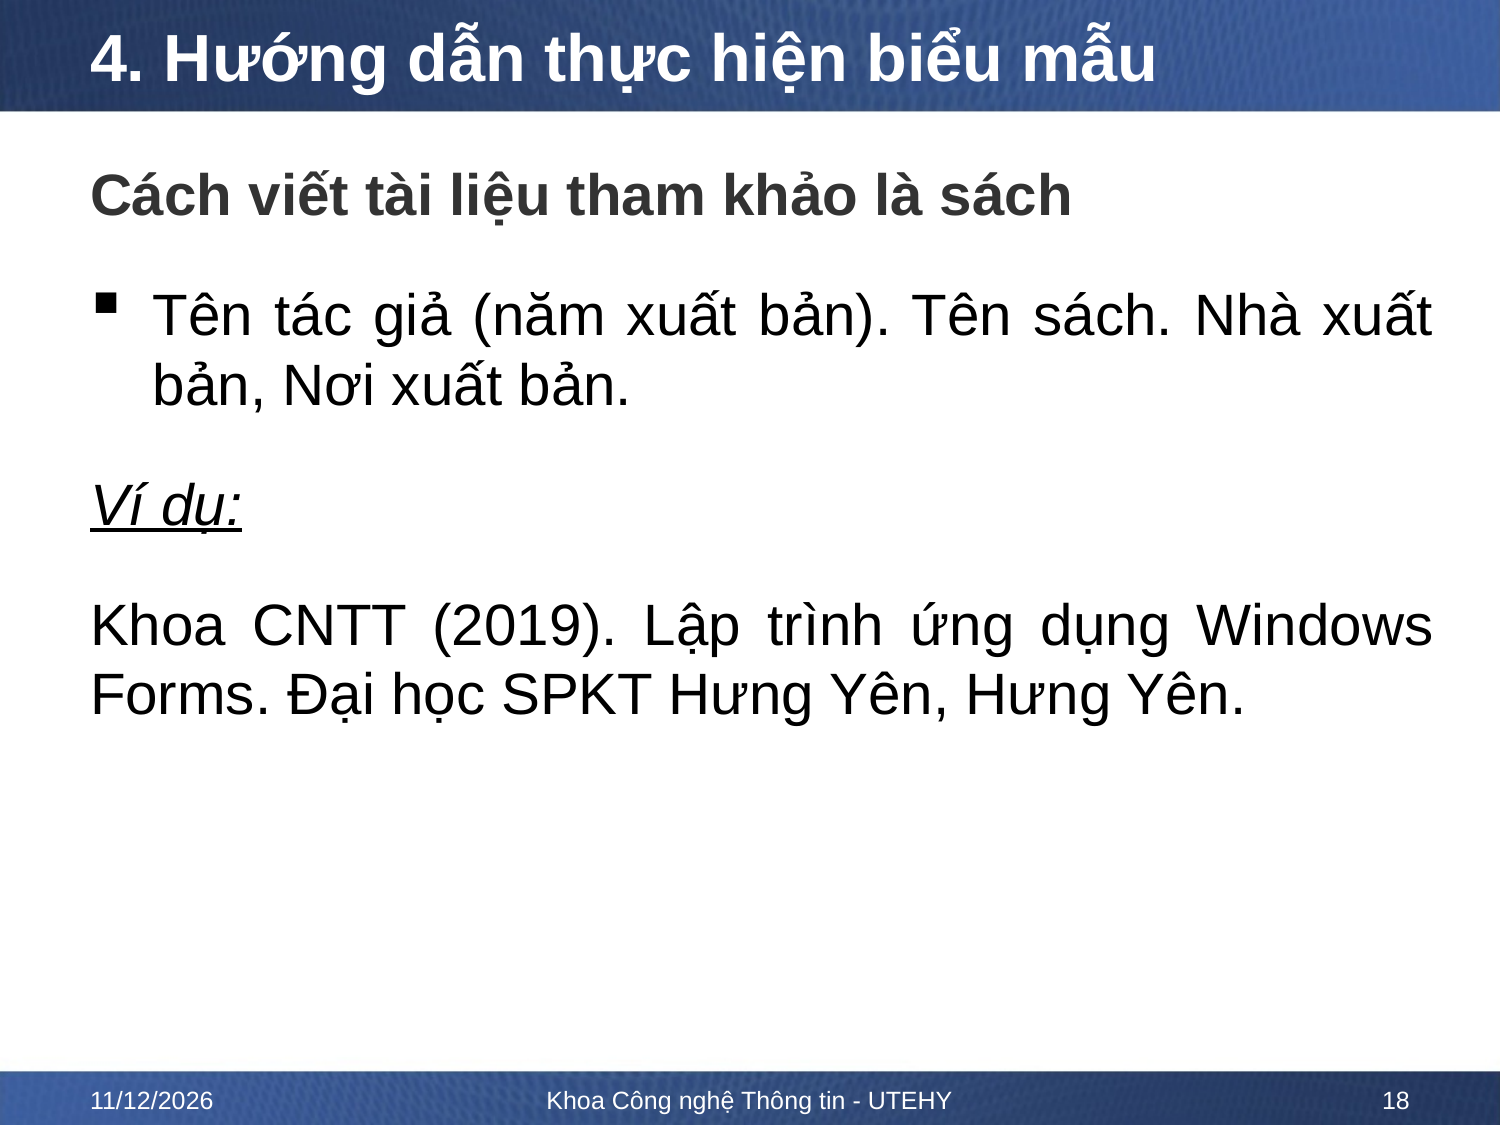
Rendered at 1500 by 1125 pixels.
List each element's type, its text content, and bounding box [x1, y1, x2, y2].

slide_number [75, 1069, 425, 1125]
list Cách viết tài liệu tham khảo là sách Tên tác giả (năm xuất bản). Tên sách. Nhà xuất bản, Nơi xuất bản. Ví dụ: Khoa CNTT (2019). Lập trình ứng dụng Windows Forms. Đại học SPKT Hưng Yên, Hưng Yên. [75, 149, 1450, 1038]
picture [0, 0, 1500, 1125]
footer Khoa Công nghệ Thông tin - UTEHY [512, 1069, 988, 1125]
slide_number 18 [1074, 1069, 1425, 1125]
title 4. Hướng dẫn thực hiện biểu mẫu [75, 4, 1425, 105]
